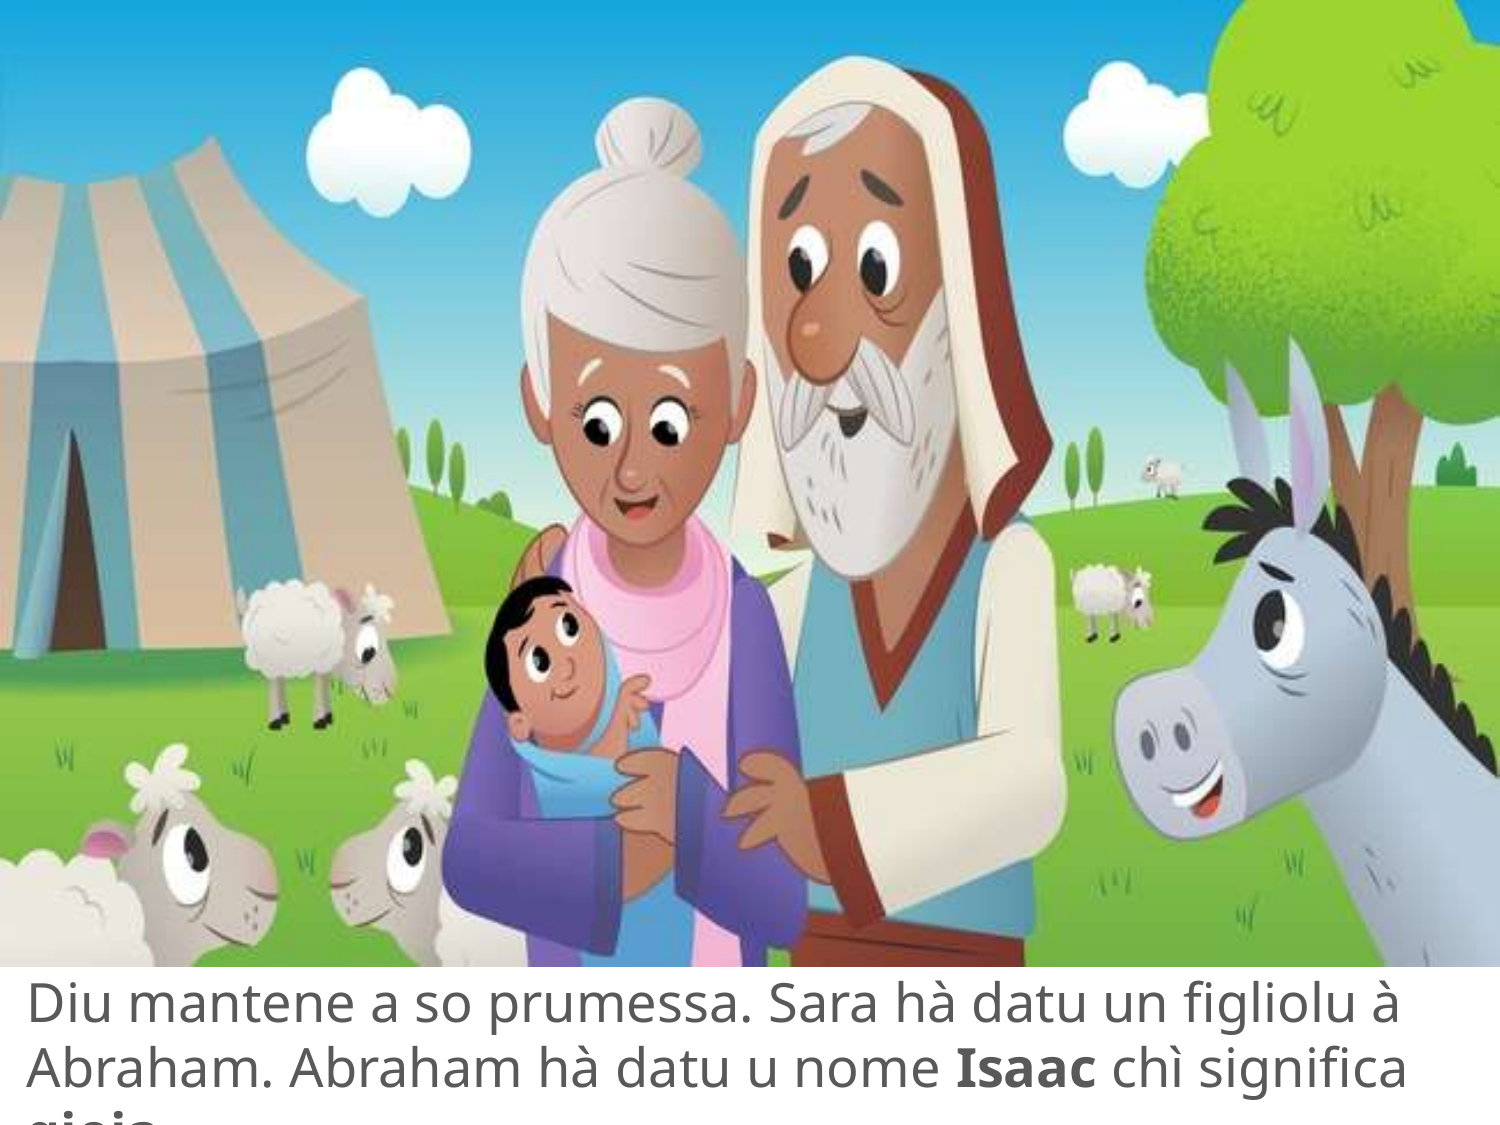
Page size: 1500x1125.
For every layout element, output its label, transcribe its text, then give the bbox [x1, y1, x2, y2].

picture [0, 0, 1500, 967]
text_box Diu mantene a so prumessa. Sara hà datu un figliolu à Abraham. Abraham hà datu u nome Isaac chì significa gioia . [11, 975, 1498, 1125]
